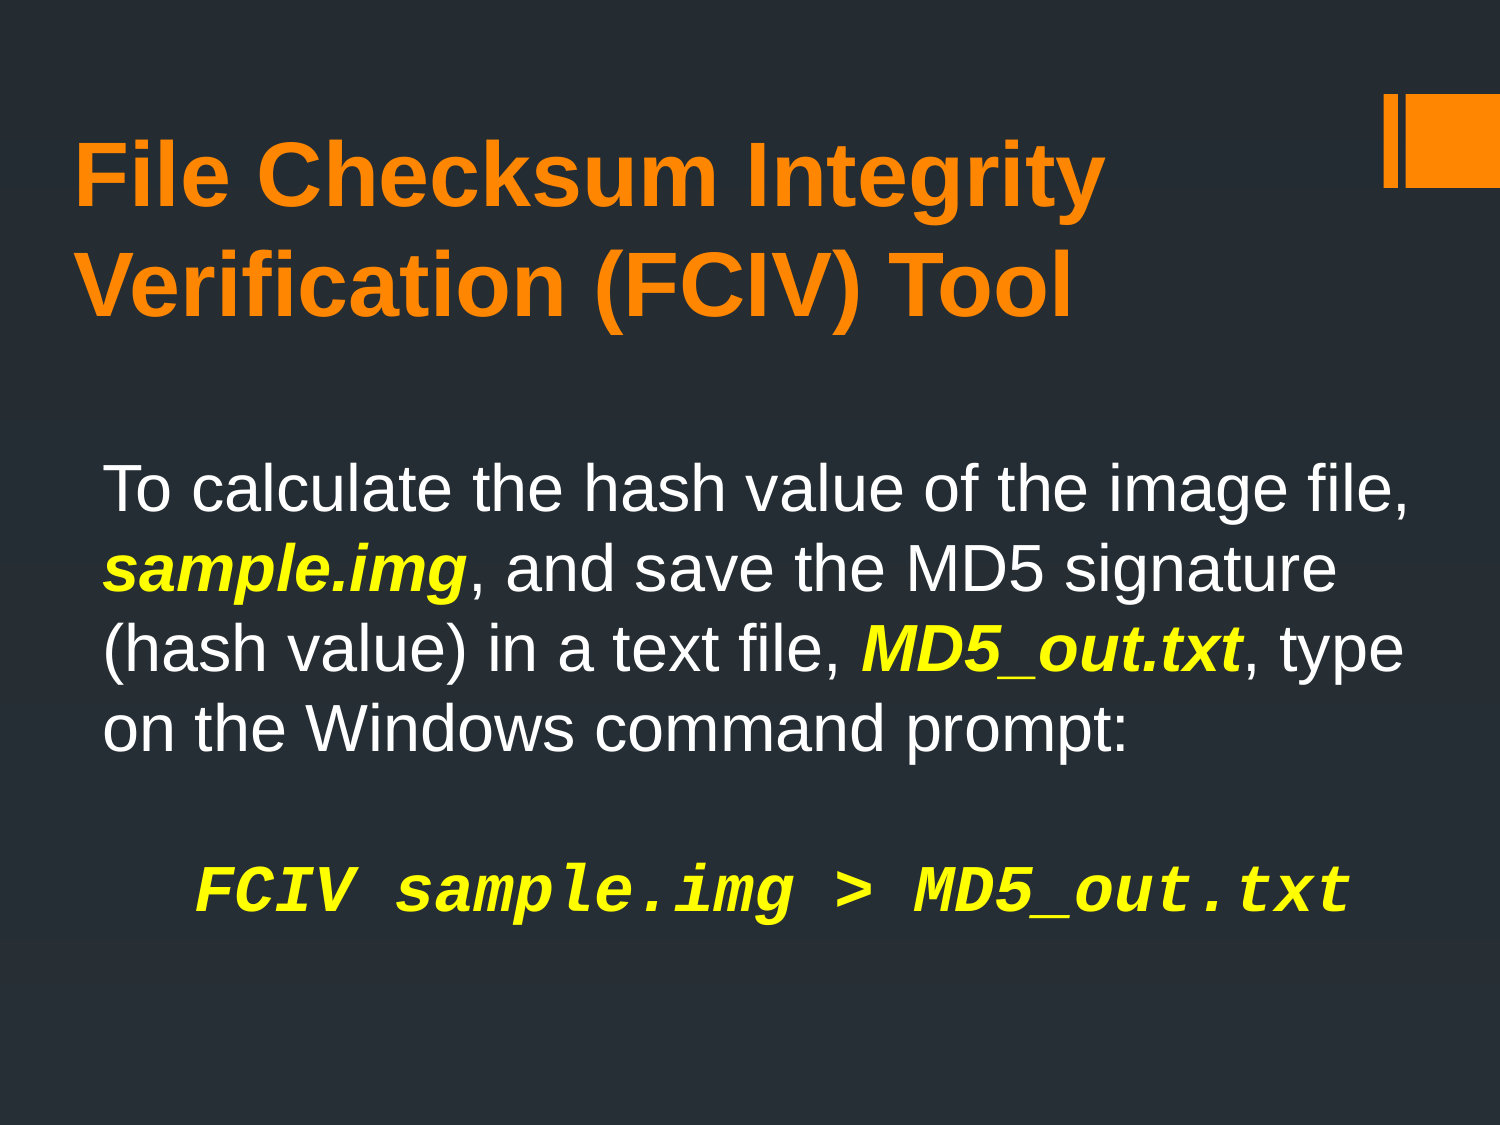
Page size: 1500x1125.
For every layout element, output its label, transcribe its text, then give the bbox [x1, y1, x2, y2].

title File Checksum Integrity Verification (FCIV) Tool [1, 87, 1500, 343]
text_box To calculate the hash value of the image file, sample.img, and save the MD5 signature (hash value) in a text file, MD5_out.txt, type on the Windows command prompt: FCIV sample.img > MD5_out.txt [87, 437, 1463, 932]
